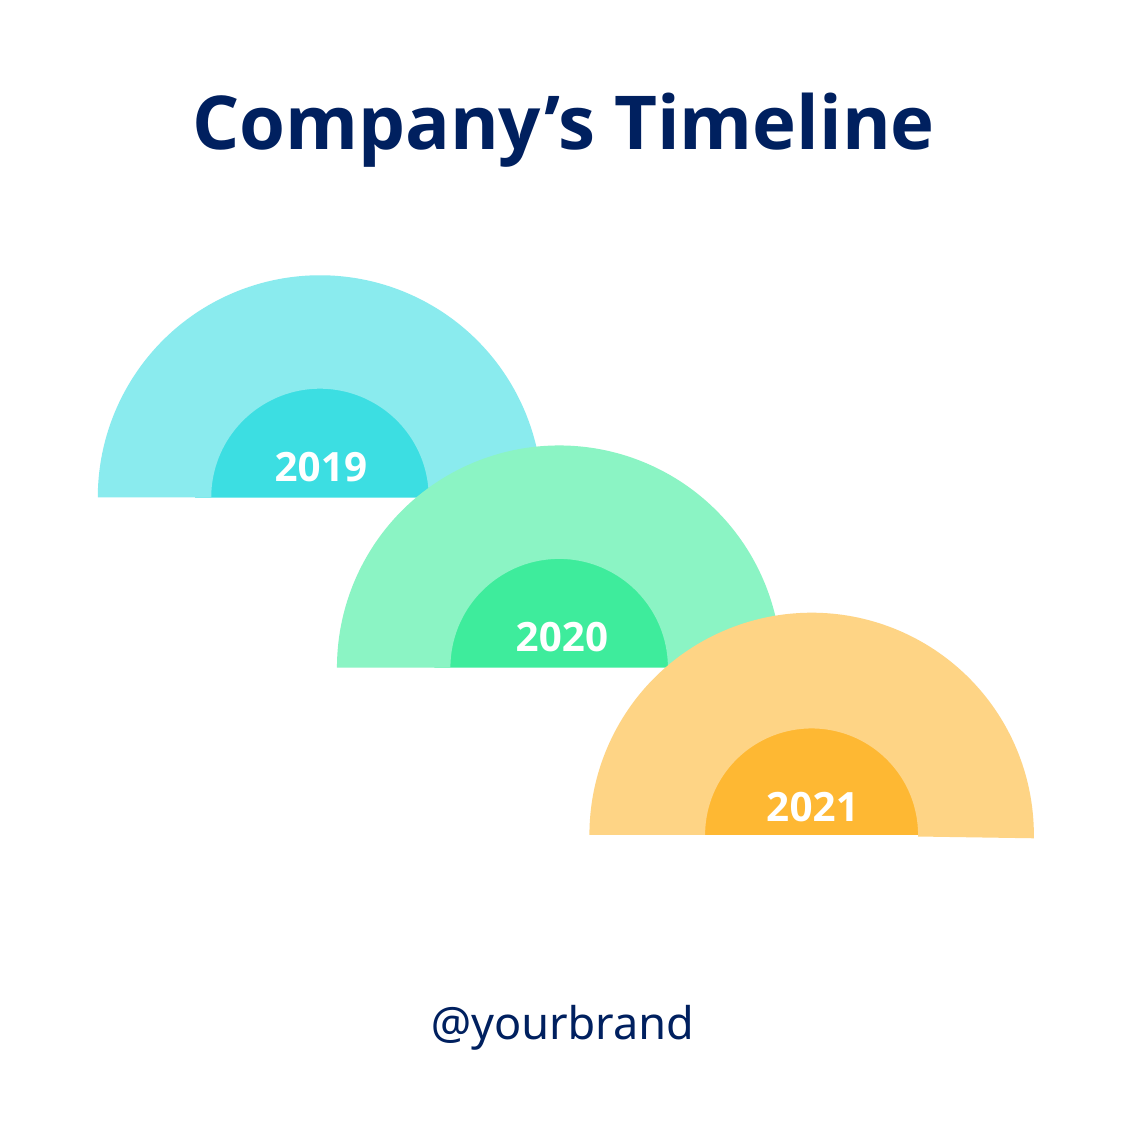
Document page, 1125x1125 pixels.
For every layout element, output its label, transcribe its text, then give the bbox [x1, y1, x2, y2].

text_box Company’s Timeline [83, 67, 1044, 172]
text_box [909, 797, 917, 836]
text_box 2019 [224, 433, 418, 497]
text_box [96, 274, 538, 499]
text_box [418, 456, 427, 493]
text_box 2020 [465, 603, 659, 667]
text_box [707, 793, 716, 836]
text_box [452, 618, 666, 669]
text_box 2021 [716, 773, 909, 838]
text_box @yourbrand [356, 987, 769, 1056]
text_box [213, 451, 414, 499]
text_box [235, 390, 405, 433]
text_box [588, 611, 1035, 840]
text_box [335, 444, 776, 669]
text_box [728, 730, 896, 773]
text_box [474, 560, 644, 603]
